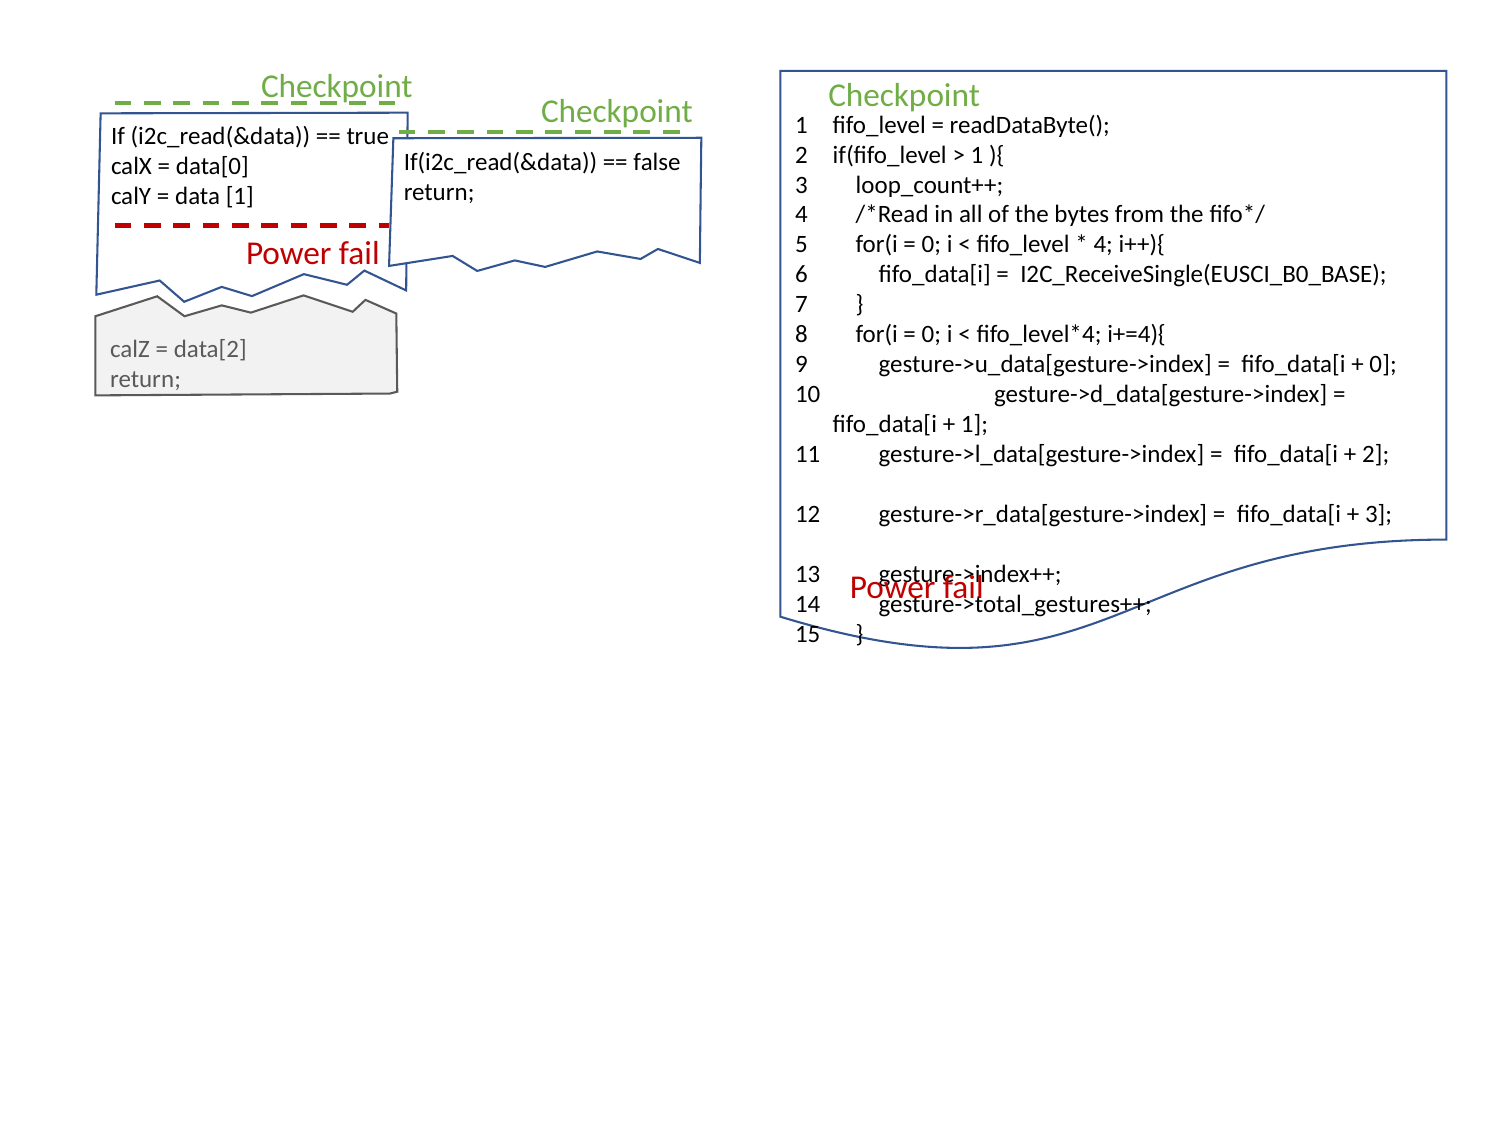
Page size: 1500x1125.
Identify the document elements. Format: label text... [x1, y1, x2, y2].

text_box Power fail [231, 224, 426, 280]
text_box Checkpoint [246, 56, 441, 112]
text_box calZ = data[2] return; [94, 294, 399, 397]
text_box fifo_level = readDataByte(); if(fifo_level > 1 ){ loop_count++; /*Read in all of the bytes from the fifo*/ for(i = 0; i < fifo_level * 4; i++){ fifo_data[i] = I2C_ReceiveSingle(EUSCI_B0_BASE); } for(i = 0; i < fifo_level*4; i+=4){ gesture->u_data[gesture->index] = fifo_data[i + 0]; gesture->d_data[gesture->index] = fifo_data[i + 1]; gesture->l_data[gesture->index] = fifo_data[i + 2]; gesture->r_data[gesture->index] = fifo_data[i + 3]; gesture->index++; gesture->total_gestures++; } [779, 69, 1448, 649]
text_box Power fail [835, 557, 1030, 613]
text_box If(i2c_read(&data)) == false return; [389, 137, 703, 273]
text_box Checkpoint [526, 82, 721, 137]
text_box Checkpoint [813, 65, 1009, 121]
text_box If (i2c_read(&data)) == true calX = data[0] calY = data [1] [95, 111, 409, 303]
